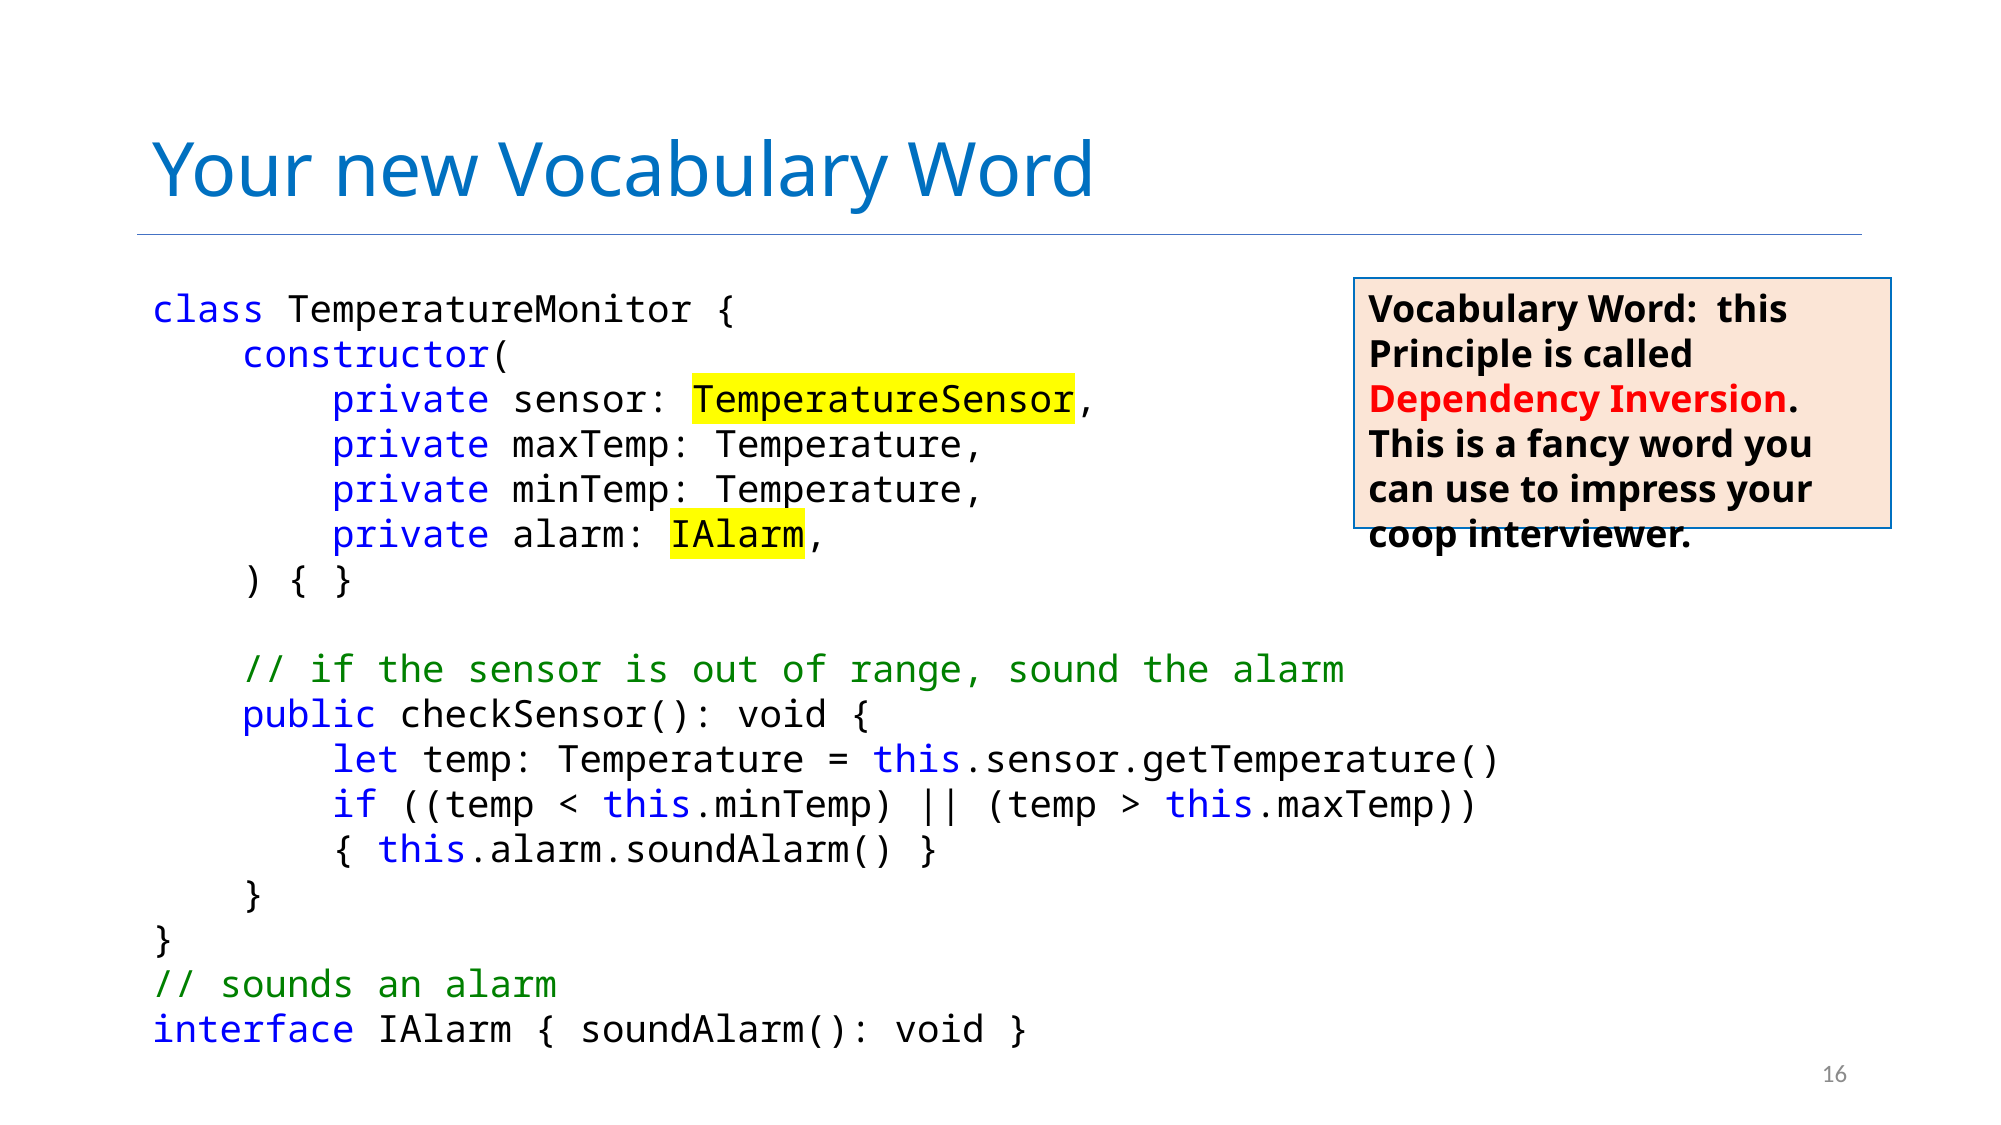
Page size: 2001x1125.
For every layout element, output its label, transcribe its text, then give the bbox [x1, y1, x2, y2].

slide_number 16 [1412, 1042, 1863, 1103]
title Your new Vocabulary Word [137, 3, 1863, 221]
text_box Vocabulary Word: this Principle is called Dependency Inversion. This is a fancy word you can use to impress your coop interviewer. [1353, 277, 1892, 529]
text_box class TemperatureMonitor { constructor( private sensor: TemperatureSensor, private maxTemp: Temperature, private minTemp: Temperature, private alarm: IAlarm, ) { } // if the sensor is out of range, sound the alarm public checkSensor(): void { let temp: Temperature = this.sensor.getTemperature() if ((temp < this.minTemp) || (temp > this.maxTemp)) { this.alarm.soundAlarm() } } } // sounds an alarm interface IAlarm { soundAlarm(): void } [137, 277, 1820, 1058]
